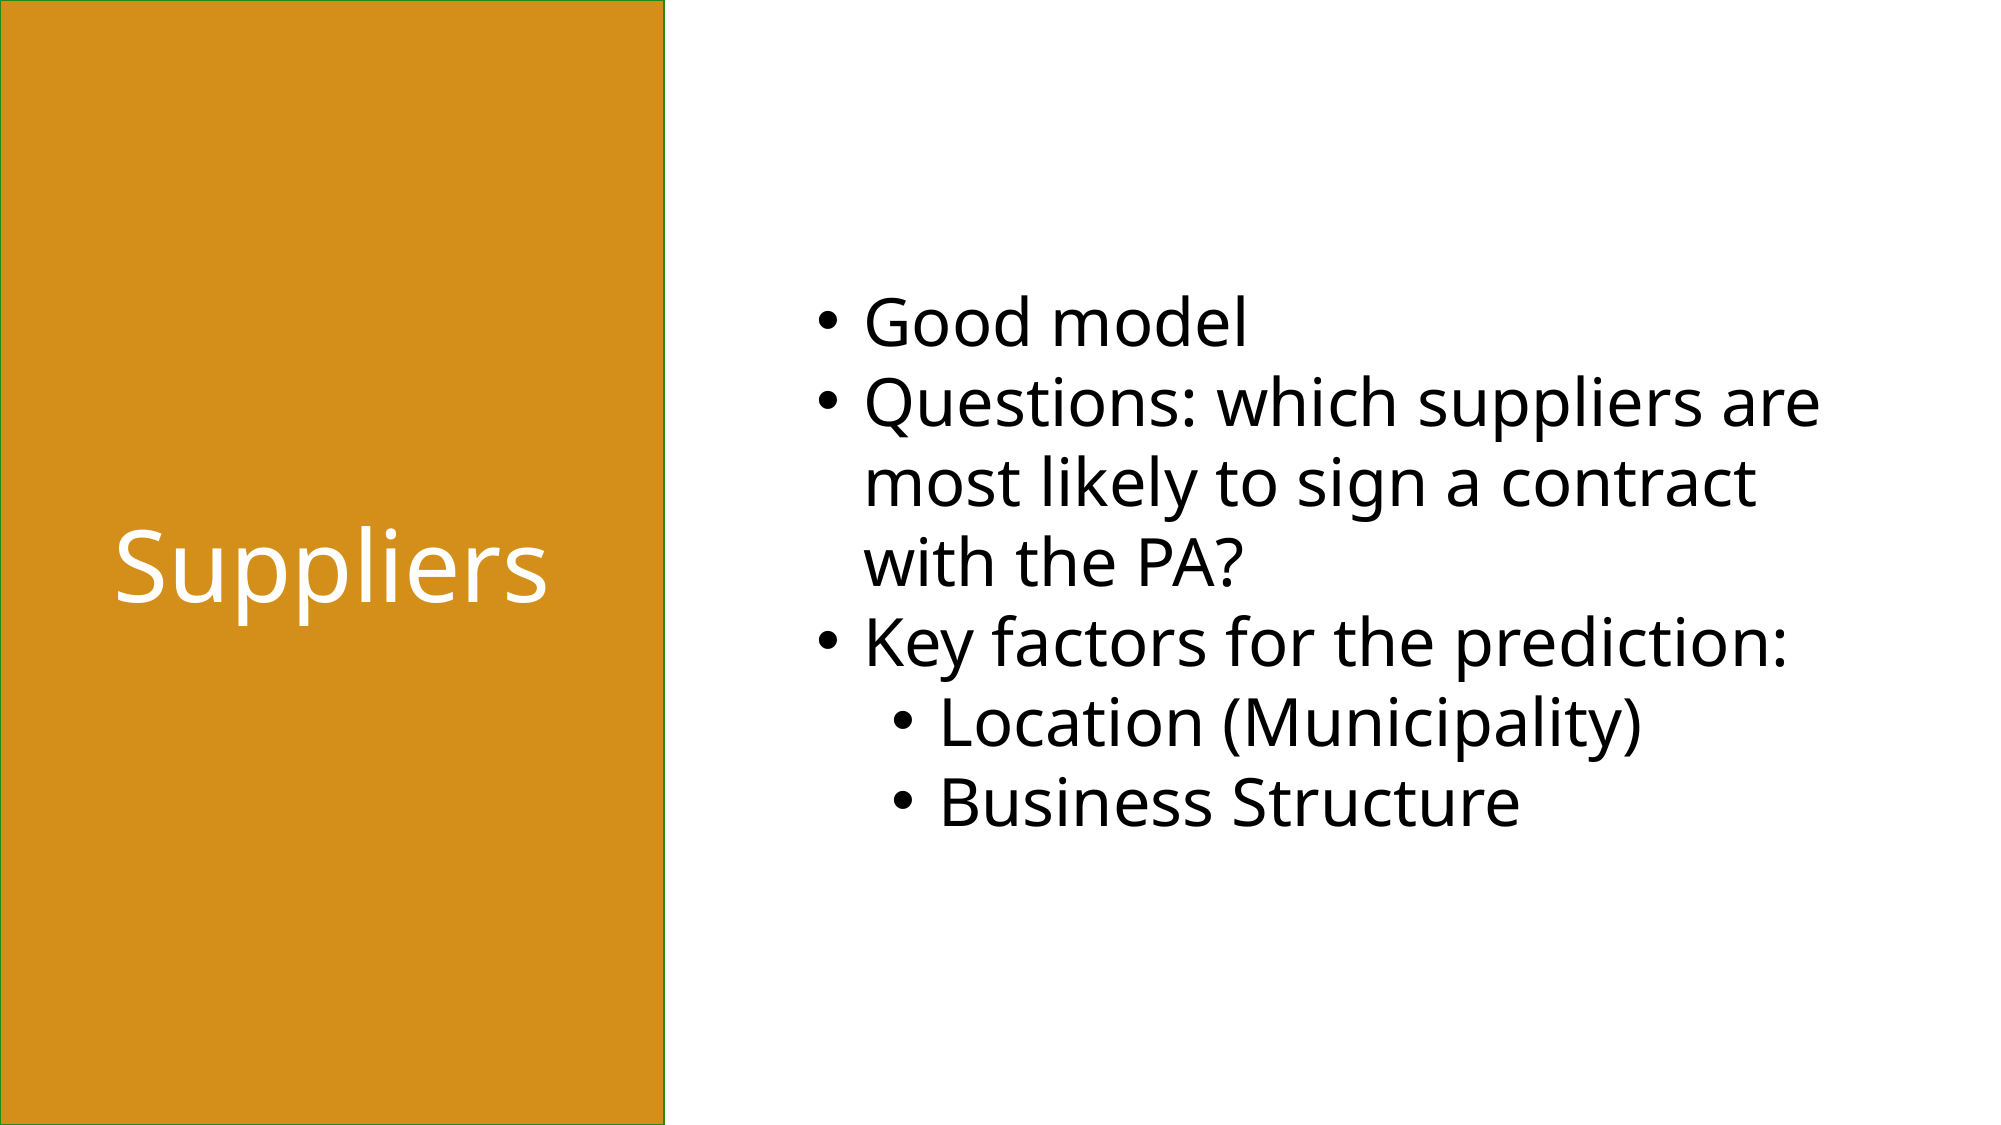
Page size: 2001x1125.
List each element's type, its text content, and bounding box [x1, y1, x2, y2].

text_box Suppliers [0, 0, 665, 1125]
text_box Good model Questions: which suppliers are most likely to sign a contract with the PA? Key factors for the prediction: Location (Municipality) Business Structure [801, 272, 1846, 847]
